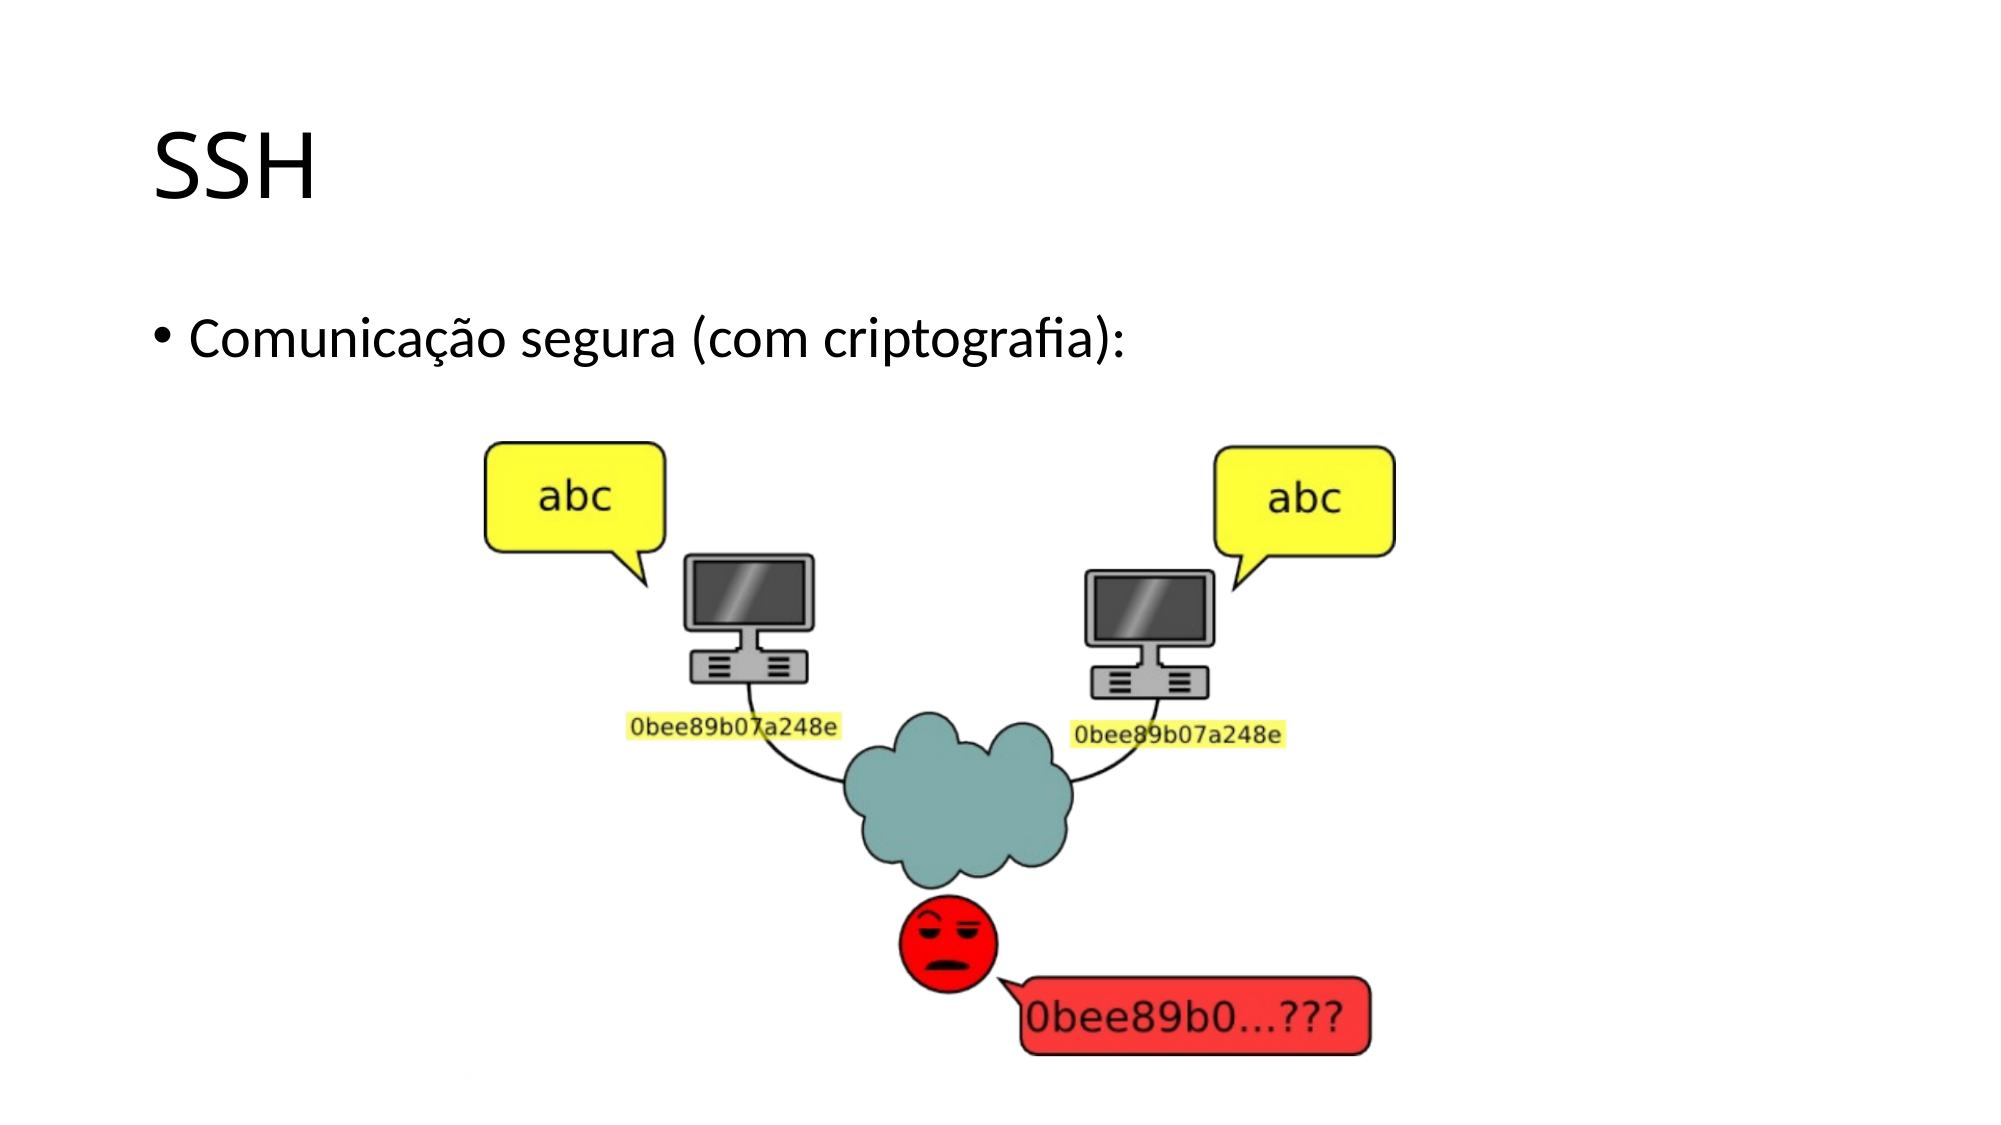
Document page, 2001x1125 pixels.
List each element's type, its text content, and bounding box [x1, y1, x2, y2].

title SSH [137, 59, 1863, 278]
list Comunicação segura (com criptografia): [137, 299, 1863, 1014]
picture [462, 411, 1423, 1077]
